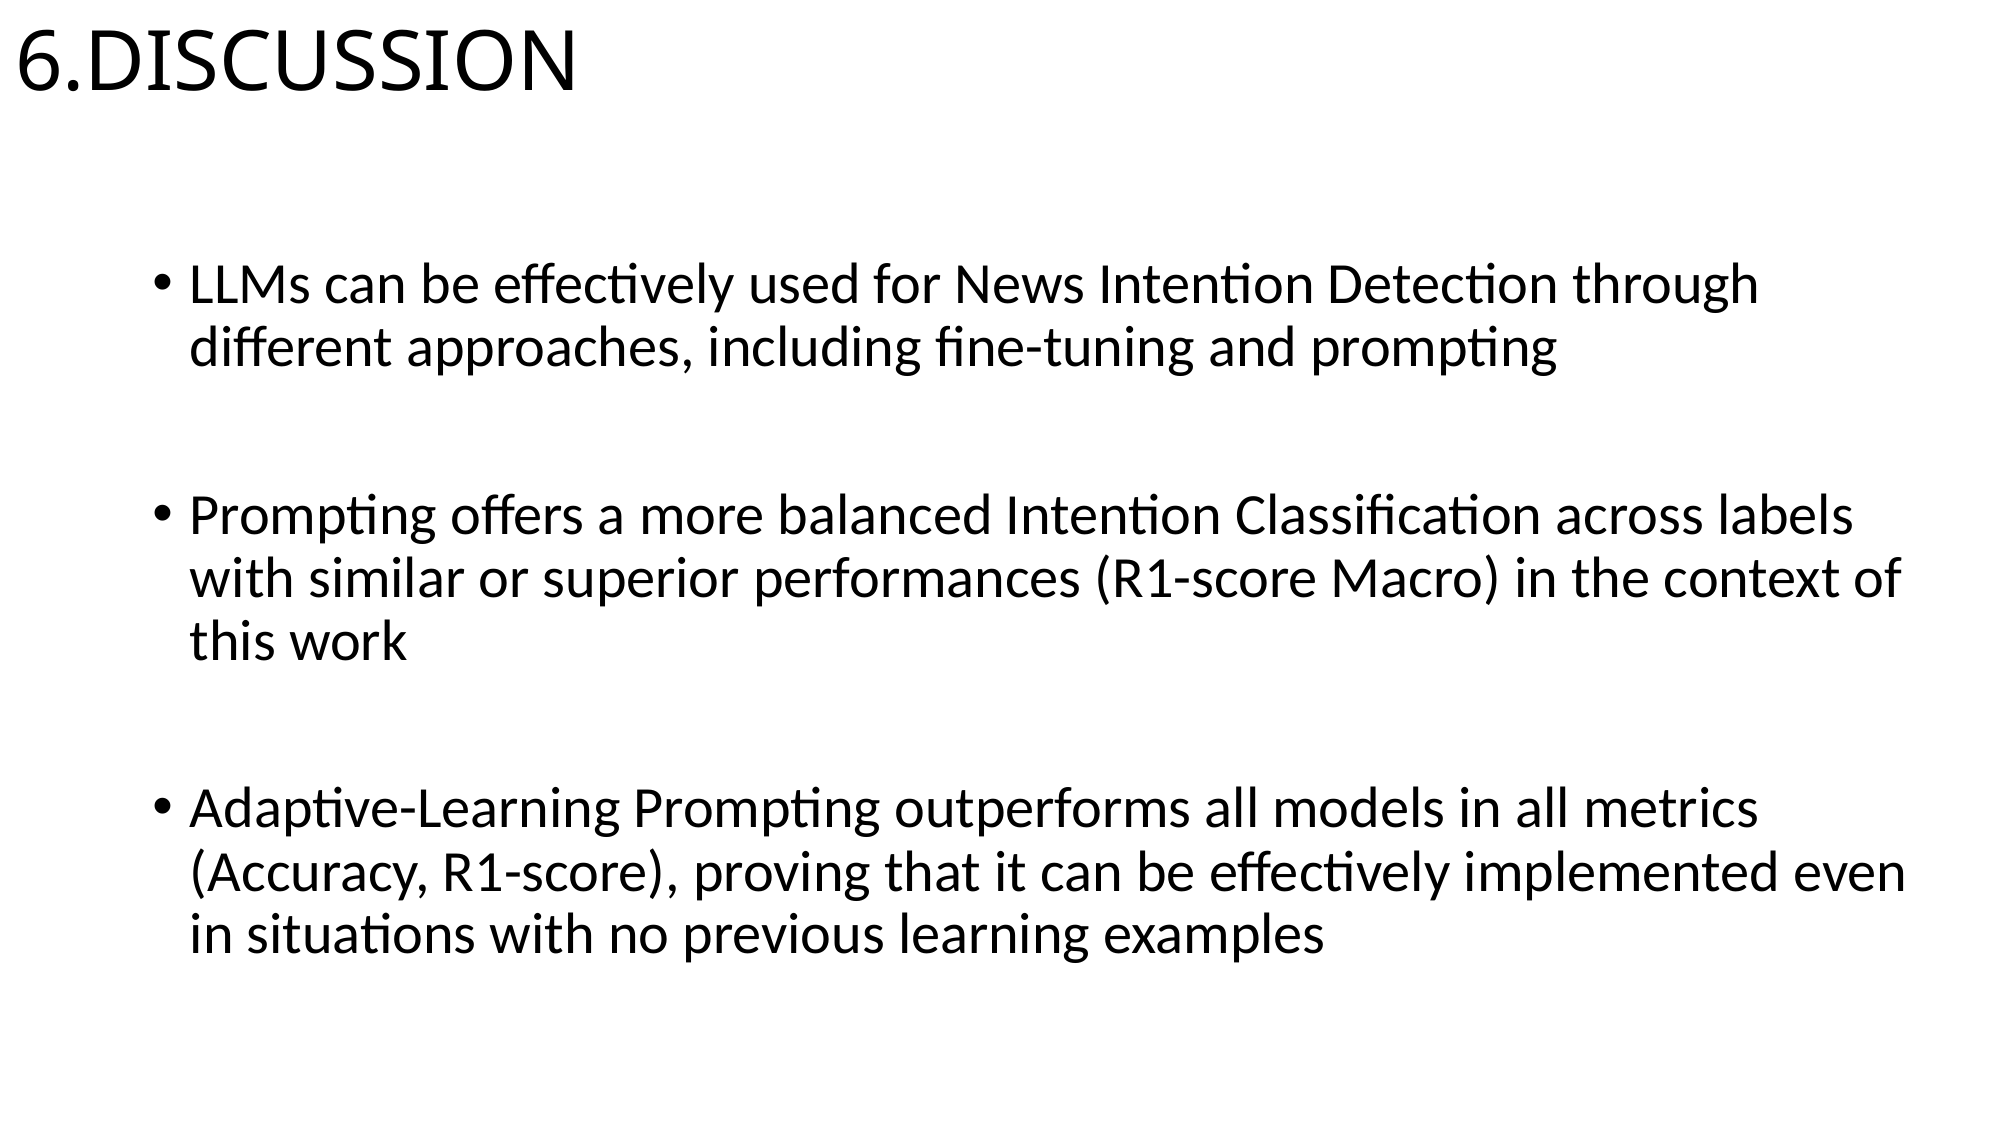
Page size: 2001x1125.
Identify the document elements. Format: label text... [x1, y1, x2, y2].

title 6.DISCUSSION [0, 0, 1725, 173]
list LLMs can be effectively used for News Intention Detection through different approaches, including fine-tuning and prompting Prompting offers a more balanced Intention Classification across labels with similar or superior performances (R1-score Macro) in the context of this work Adaptive-Learning Prompting outperforms all models in all metrics (Accuracy, R1-score), proving that it can be effectively implemented even in situations with no previous learning examples [137, 145, 1939, 964]
